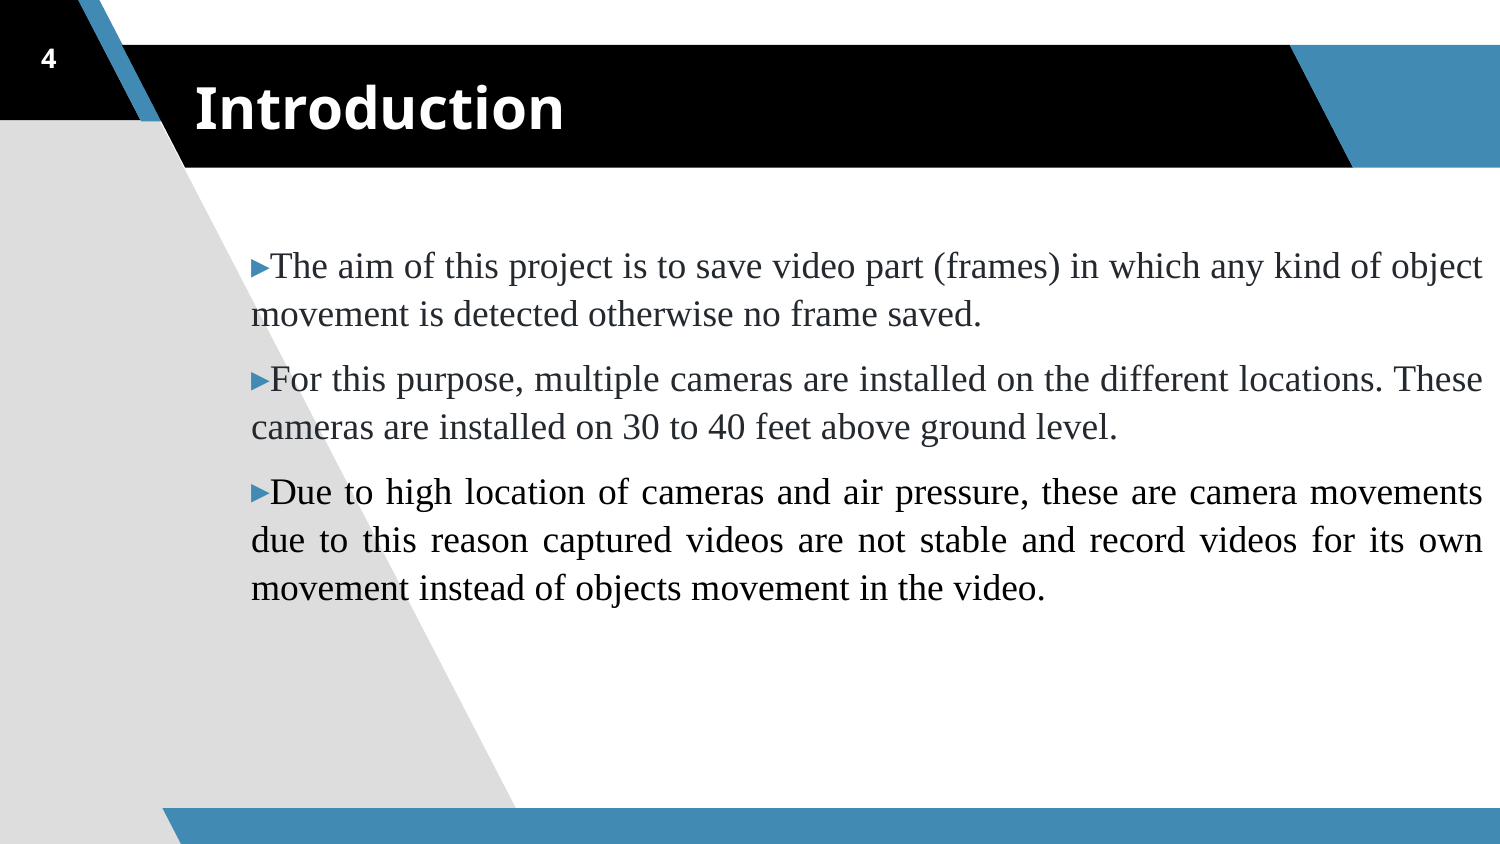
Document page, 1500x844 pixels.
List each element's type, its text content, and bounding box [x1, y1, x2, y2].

slide_number 4 [0, 0, 98, 121]
list The aim of this project is to save video part (frames) in which any kind of object movement is detected otherwise no frame saved. For this purpose, multiple cameras are installed on the different locations. These cameras are installed on 30 to 40 feet above ground level. Due to high location of cameras and air pressure, these are camera movements due to this reason captured videos are not stable and record videos for its own movement instead of objects movement in the video. [236, 222, 1500, 809]
title Introduction [180, 44, 1424, 168]
